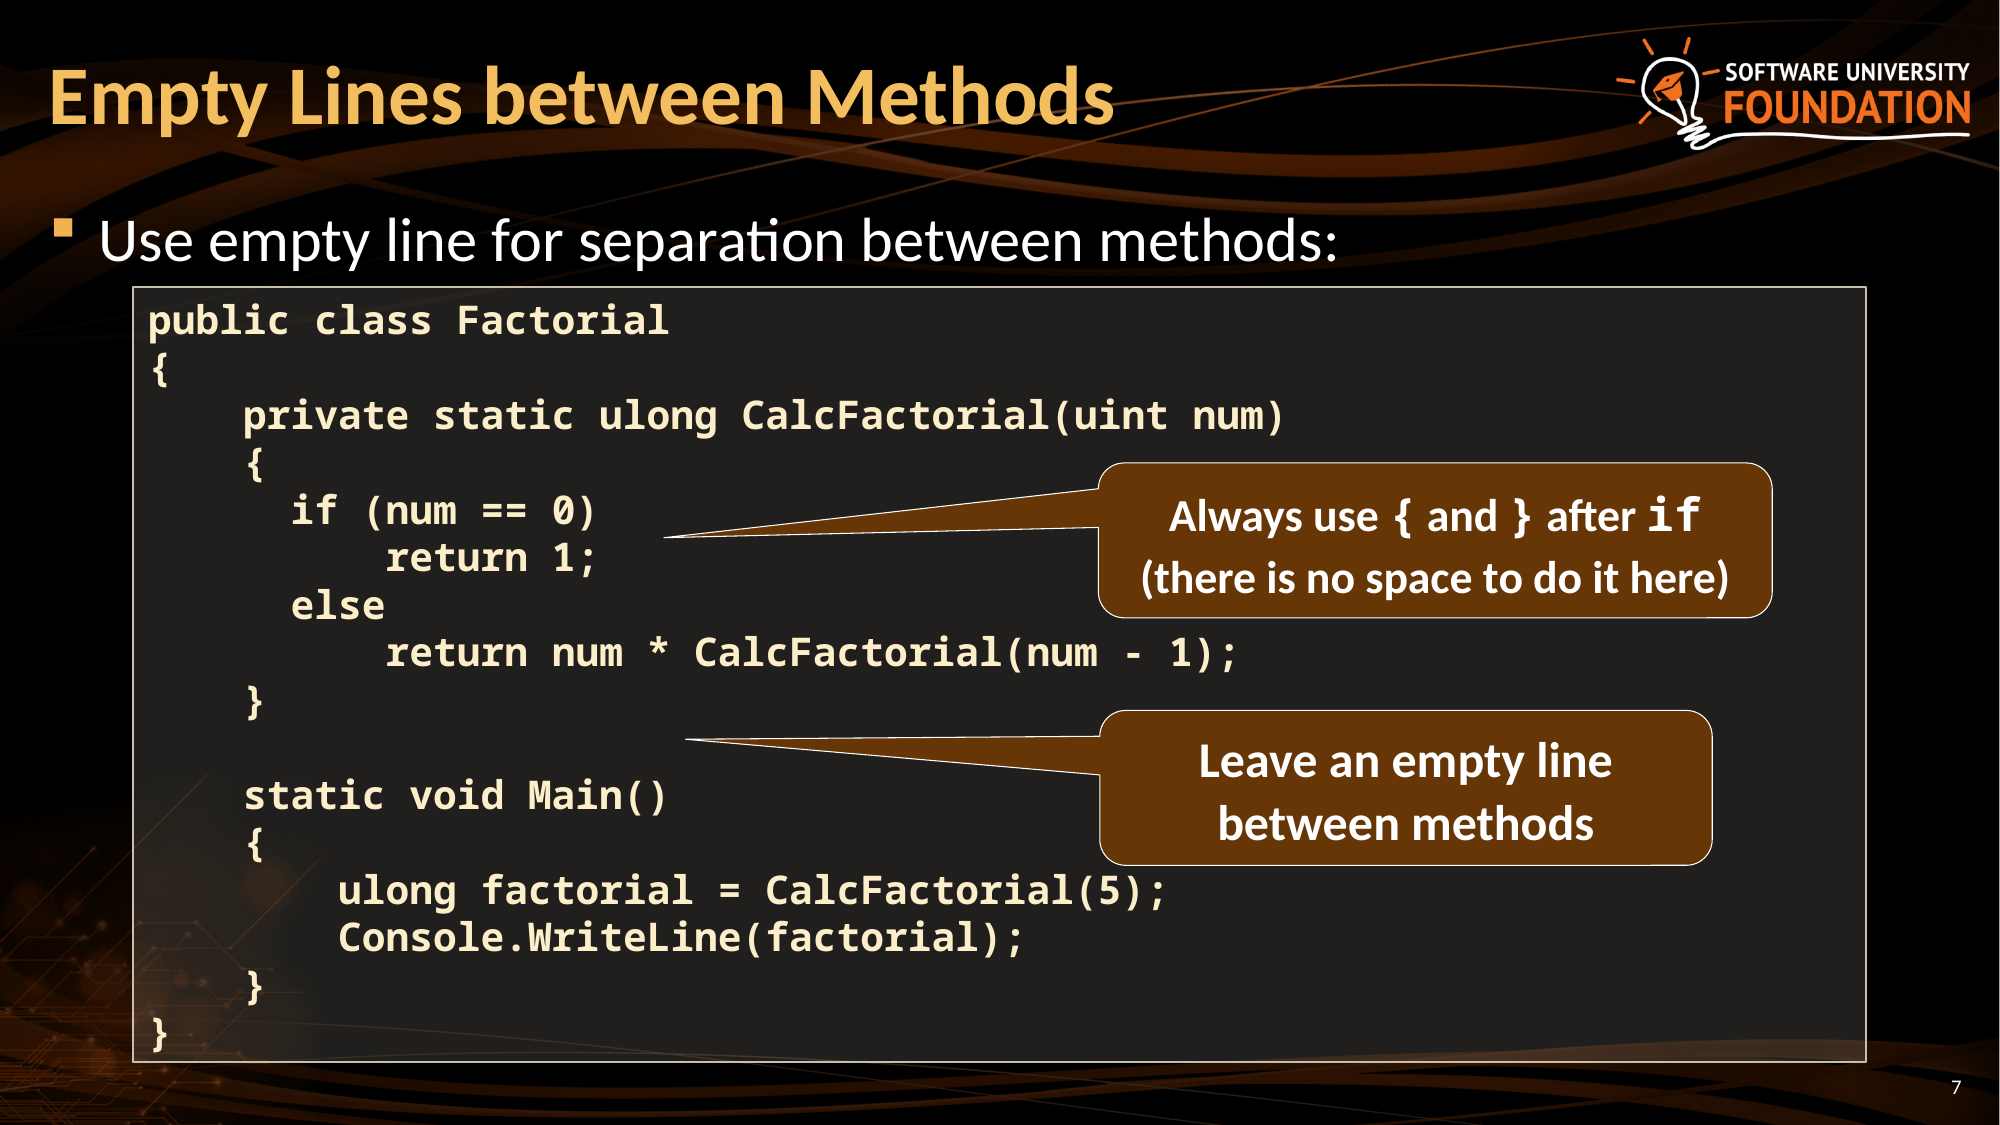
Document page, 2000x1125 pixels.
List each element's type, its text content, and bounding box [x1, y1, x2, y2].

picture [0, 0, 2000, 1125]
title Empty Lines between Methods [30, 6, 1602, 189]
text_box Always use { and } after if (there is no space to do it here) [663, 462, 1773, 618]
text_box public class Factorial { private static ulong CalcFactorial(uint num) { if (num == 0) return 1; else return num * CalcFactorial(num - 1); } static void Main() { ulong factorial = CalcFactorial(5); Console.WriteLine(factorial); } } [133, 287, 1867, 1062]
list Use empty line for separation between methods: [31, 188, 1968, 1103]
text_box Leave an empty line between methods [685, 710, 1713, 866]
